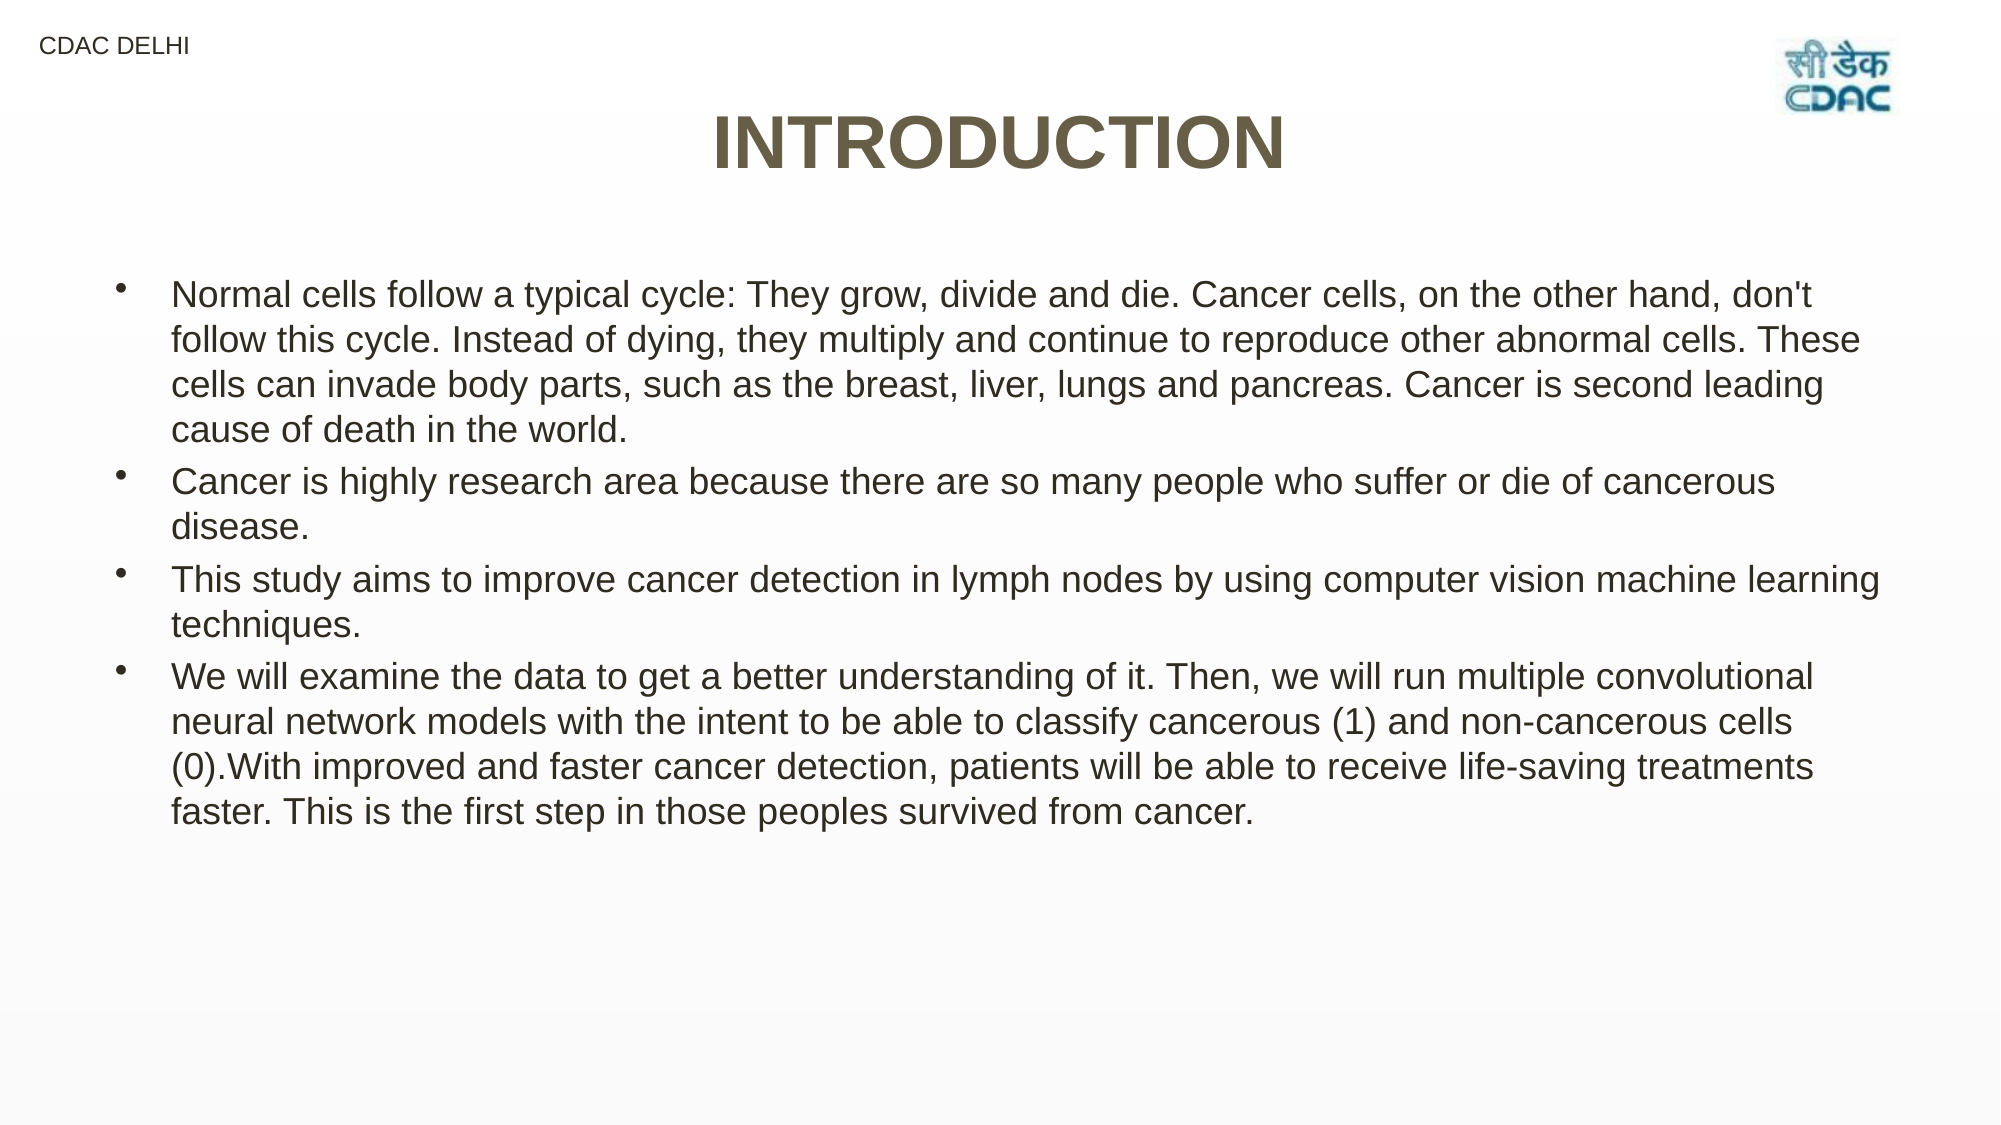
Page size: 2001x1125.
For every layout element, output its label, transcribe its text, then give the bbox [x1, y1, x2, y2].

picture [1774, 36, 1901, 115]
title INTRODUCTION [99, 44, 1901, 233]
list Normal cells follow a typical cycle: They grow, divide and die. Cancer cells, on the other hand, don't follow this cycle. Instead of dying, they multiply and continue to reproduce other abnormal cells. These cells can invade body parts, such as the breast, liver, lungs and pancreas. Cancer is second leading cause of death in the world. Cancer is highly research area because there are so many people who suffer or die of cancerous disease. This study aims to improve cancer detection in lymph nodes by using computer vision machine learning techniques. We will examine the data to get a better understanding of it. Then, we will run multiple convolutional neural network models with the intent to be able to classify cancerous (1) and non-cancerous cells (0).With improved and faster cancer detection, patients will be able to receive life-saving treatments faster. This is the first step in those peoples survived from cancer. [99, 262, 1901, 1006]
